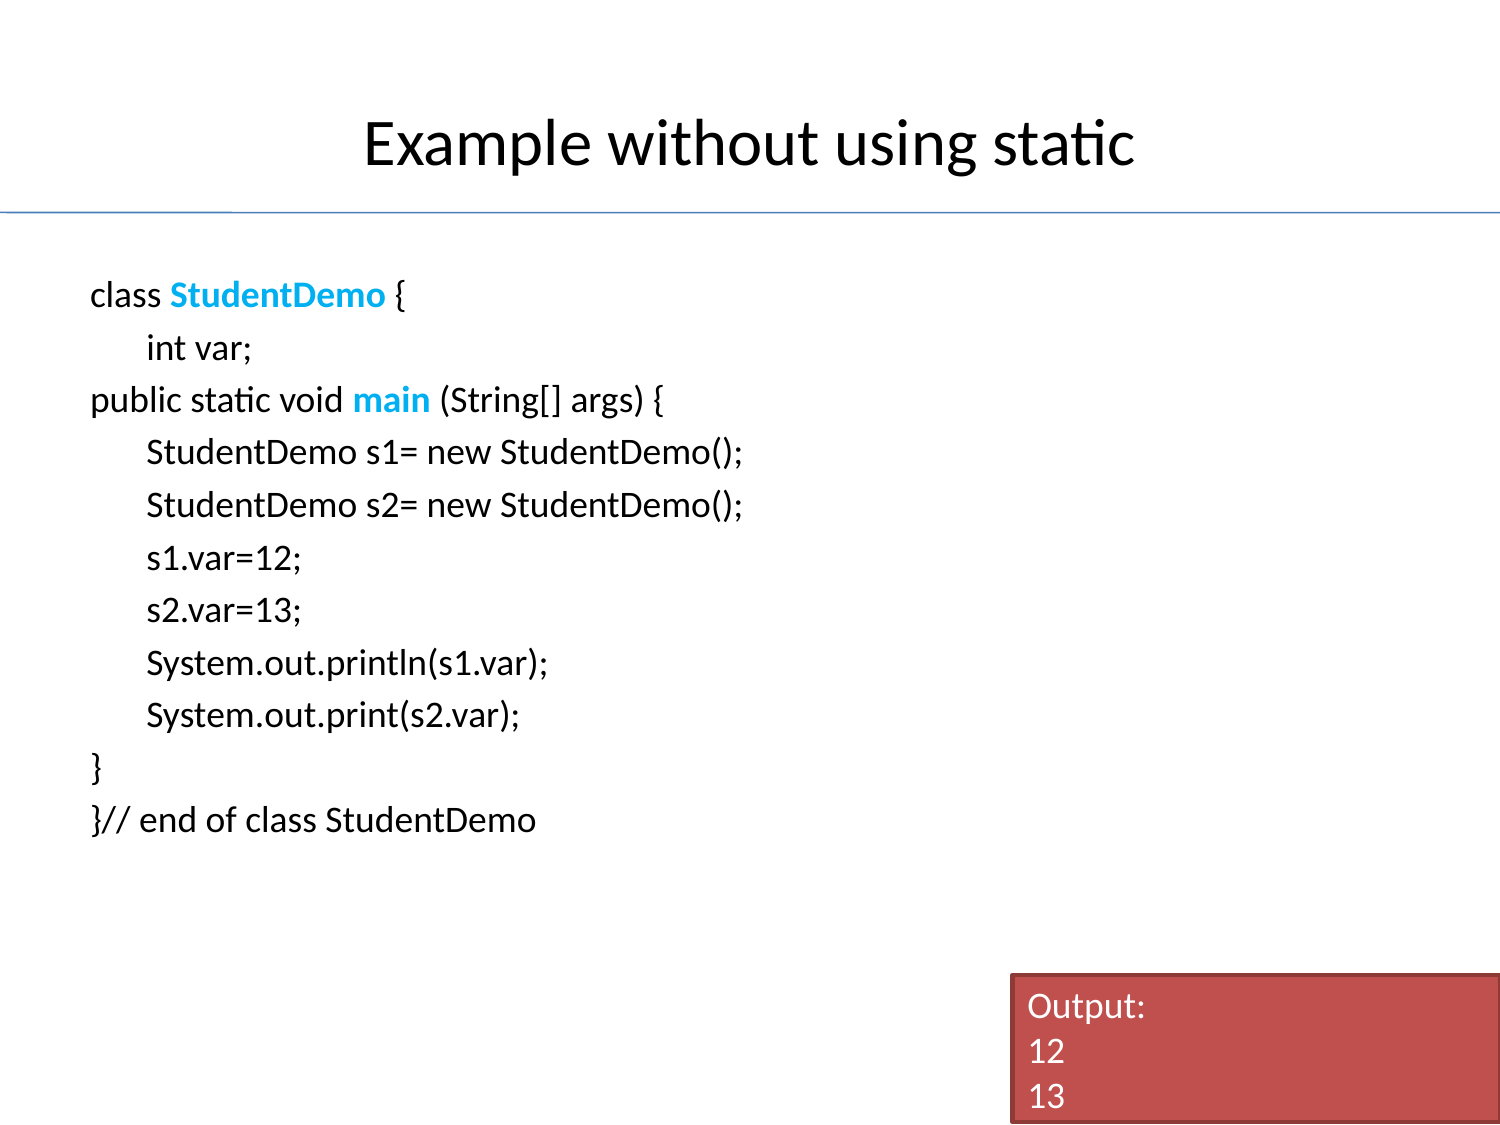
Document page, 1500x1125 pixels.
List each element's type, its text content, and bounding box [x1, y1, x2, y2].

list class StudentDemo { int var; public static void main (String[] args) { StudentDemo s1= new StudentDemo(); StudentDemo s2= new StudentDemo(); s1.var=12; s2.var=13; System.out.println(s1.var); System.out.print(s2.var); } }// end of class StudentDemo [75, 262, 1425, 1005]
title Example without using static [75, 45, 1425, 233]
text_box Output: 12 13 [1010, 973, 1500, 1124]
